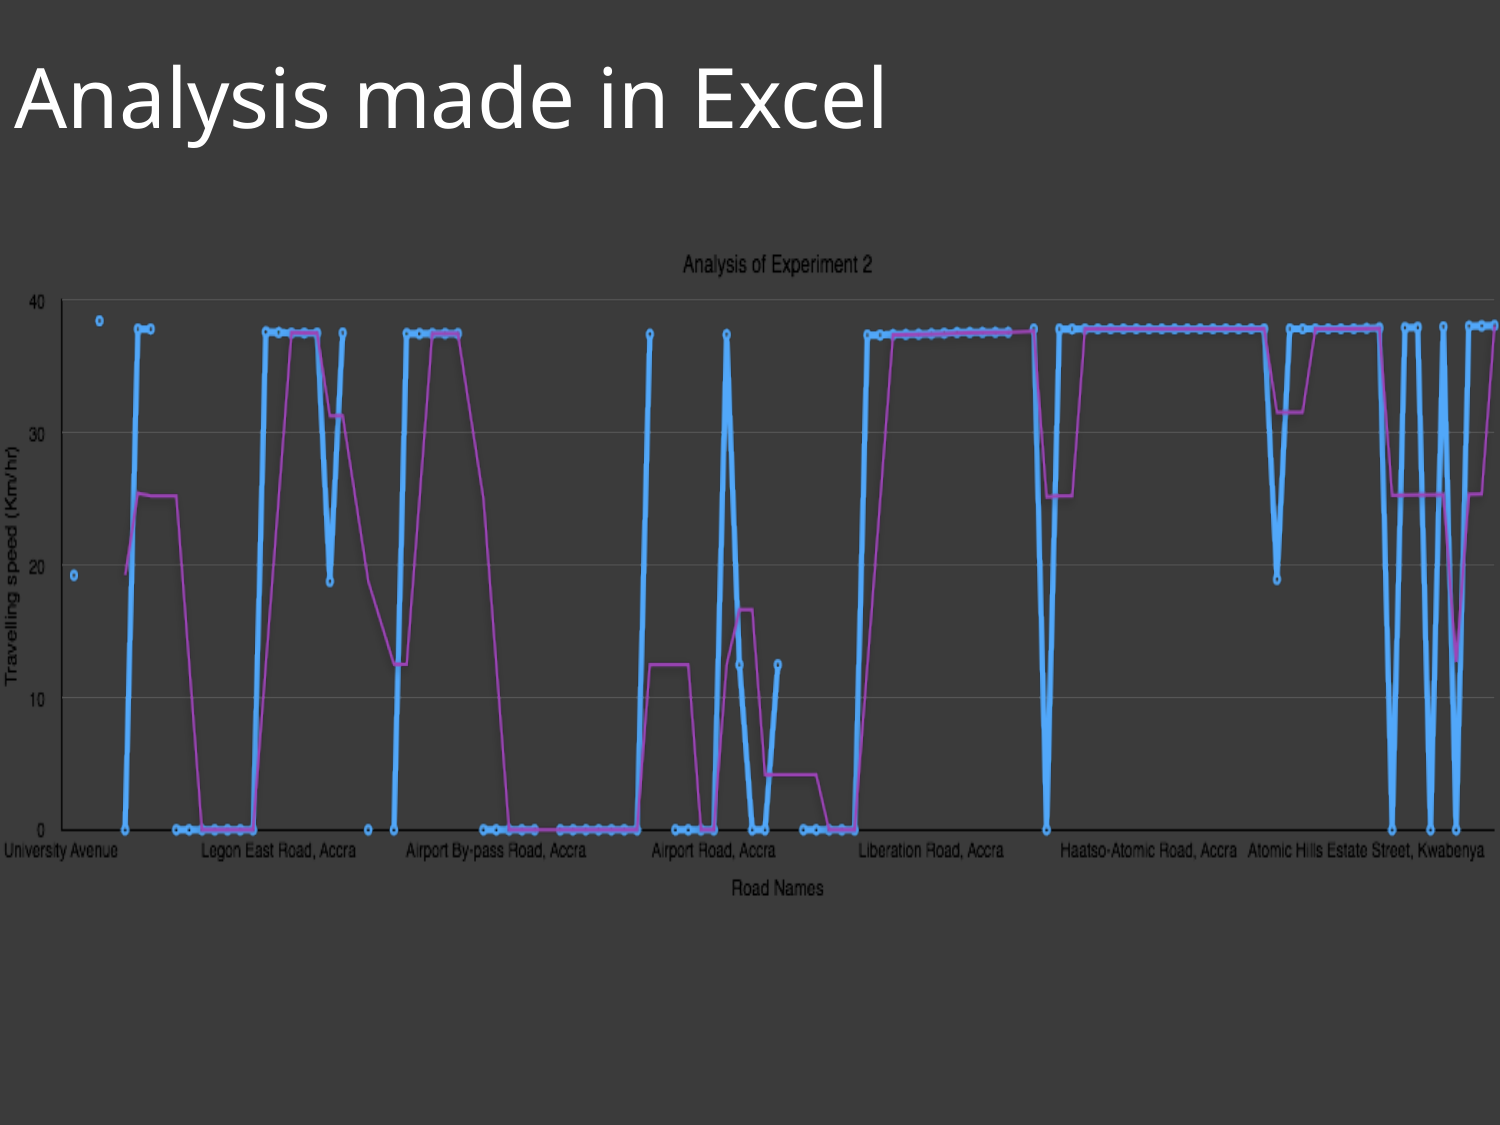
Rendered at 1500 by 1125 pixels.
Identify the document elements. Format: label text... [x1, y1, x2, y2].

list Analysis made in Excel [0, 37, 1225, 100]
picture [1, 249, 1500, 901]
